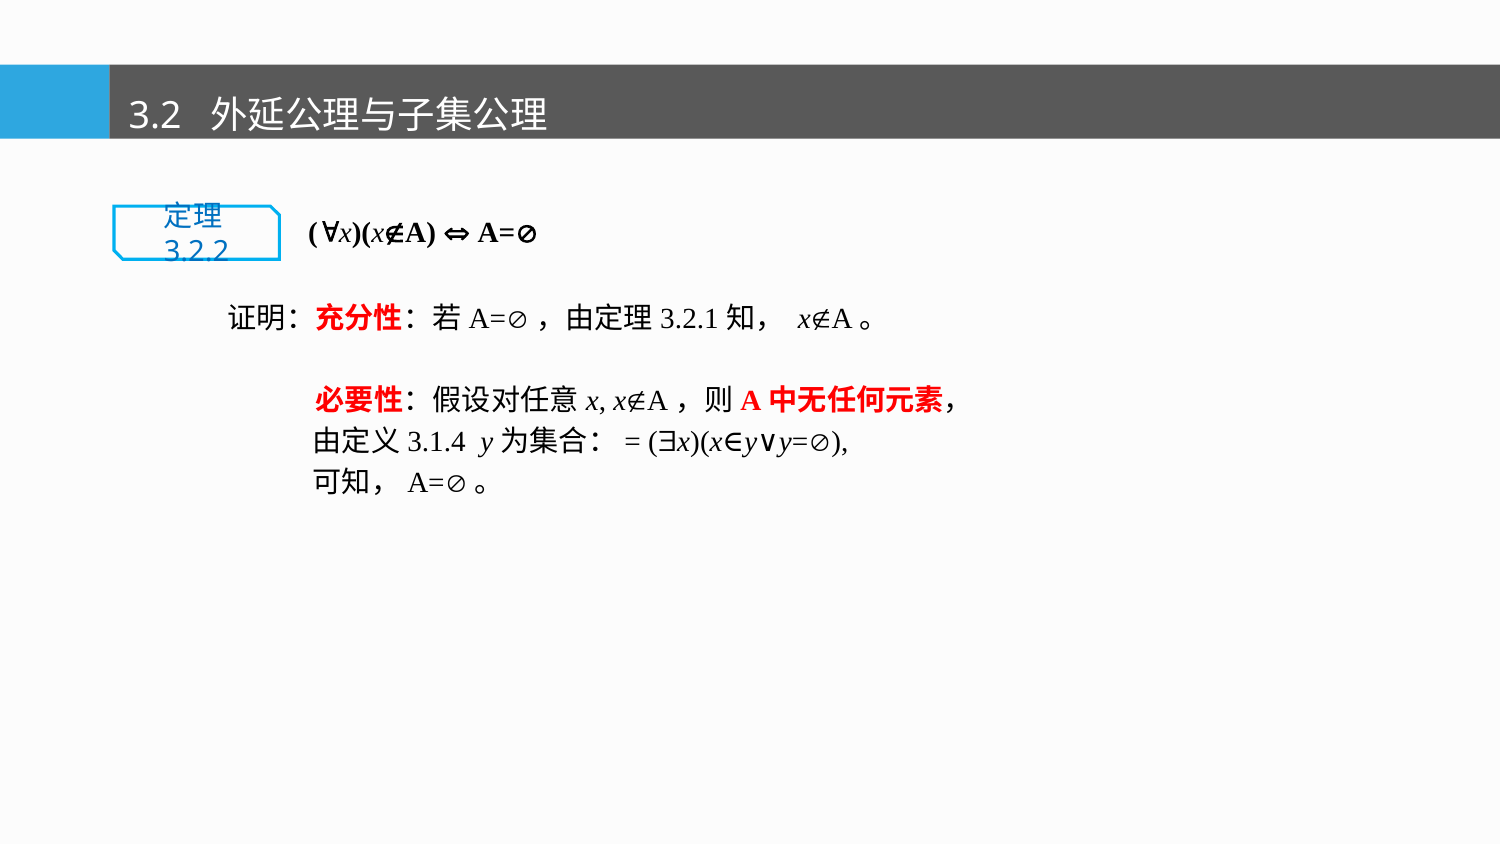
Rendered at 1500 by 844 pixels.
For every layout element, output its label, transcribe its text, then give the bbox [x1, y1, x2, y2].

text_box 定理3.2.2 [112, 205, 281, 261]
text_box [0, 64, 108, 140]
text_box 证明：充分性：若A=，由定理3.2.1知， xA。 必要性：假设对任意x, xA，则A中无任何元素， 由定义3.1.4 y为集合：= (x)(x∈y∨y=), 可知，A=。 [212, 292, 1272, 634]
text_box (x)(xA)  A= [293, 205, 1500, 256]
text_box [1163, 64, 1500, 140]
text_box [108, 64, 113, 140]
text_box 3.2 外延公理与子集公理 [113, 52, 1163, 144]
